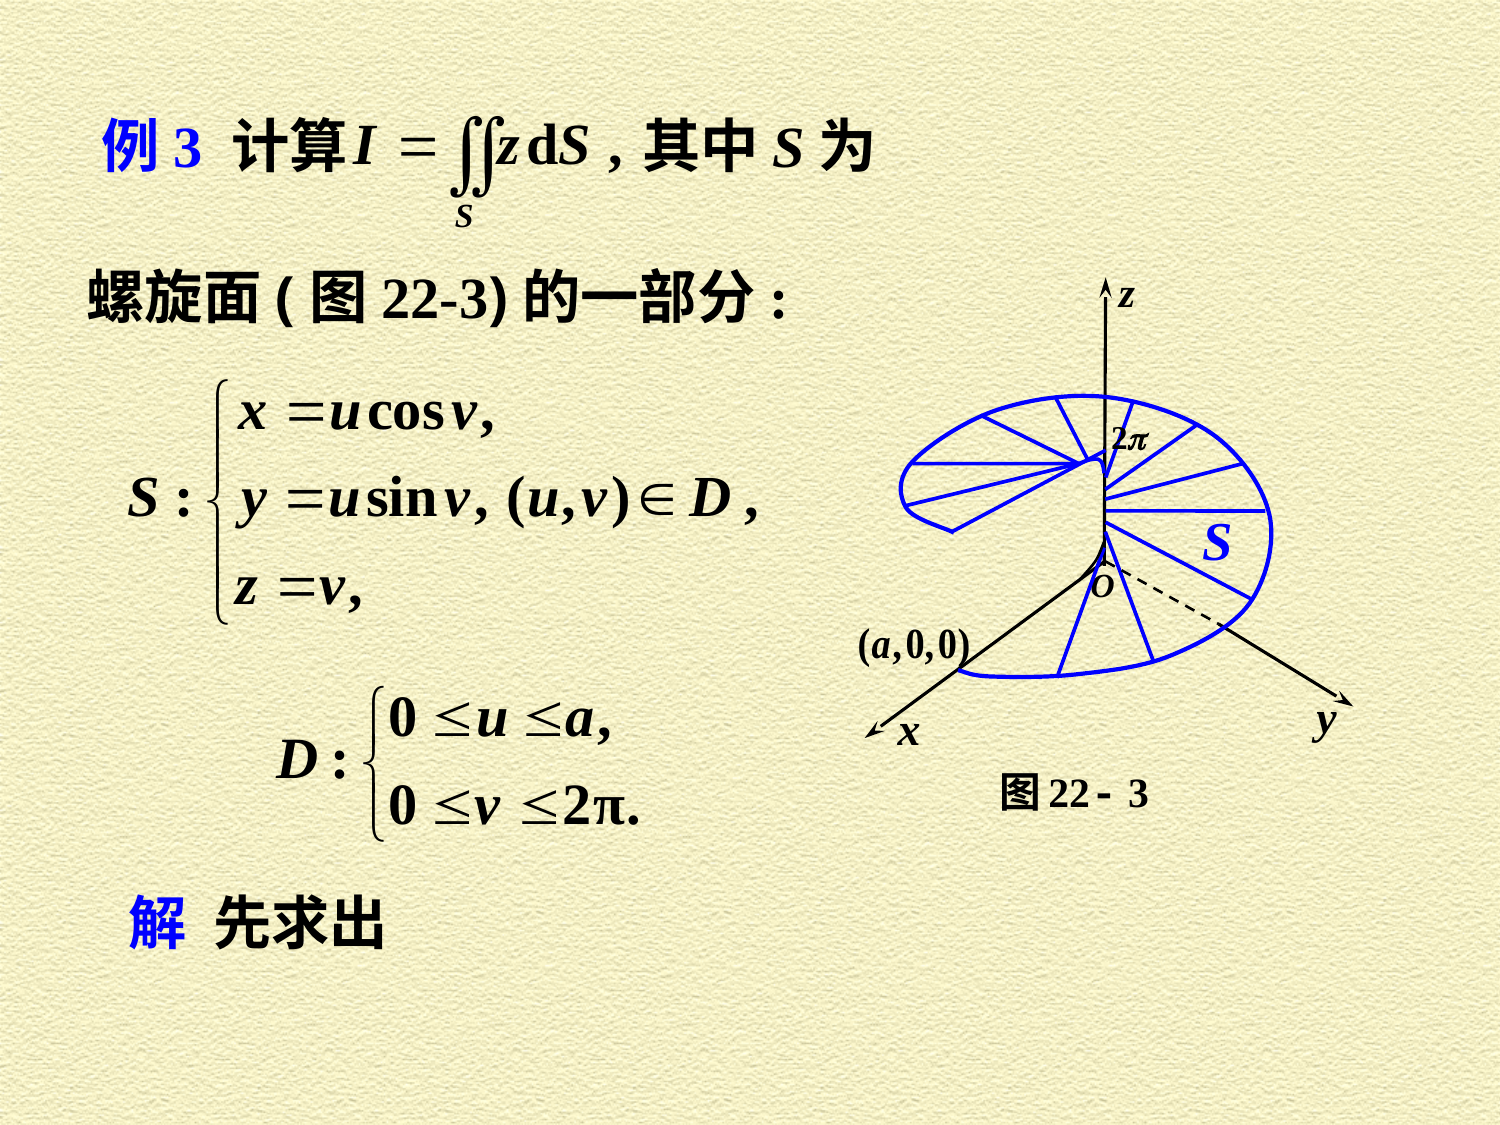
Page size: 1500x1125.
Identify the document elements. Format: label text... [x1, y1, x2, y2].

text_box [270, 680, 642, 848]
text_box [121, 373, 764, 632]
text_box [855, 277, 1354, 823]
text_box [98, 101, 915, 234]
picture [0, 0, 1500, 1125]
text_box 解 先求出 [113, 879, 629, 964]
text_box 螺旋面(图22-3)的一部分: [71, 253, 848, 338]
